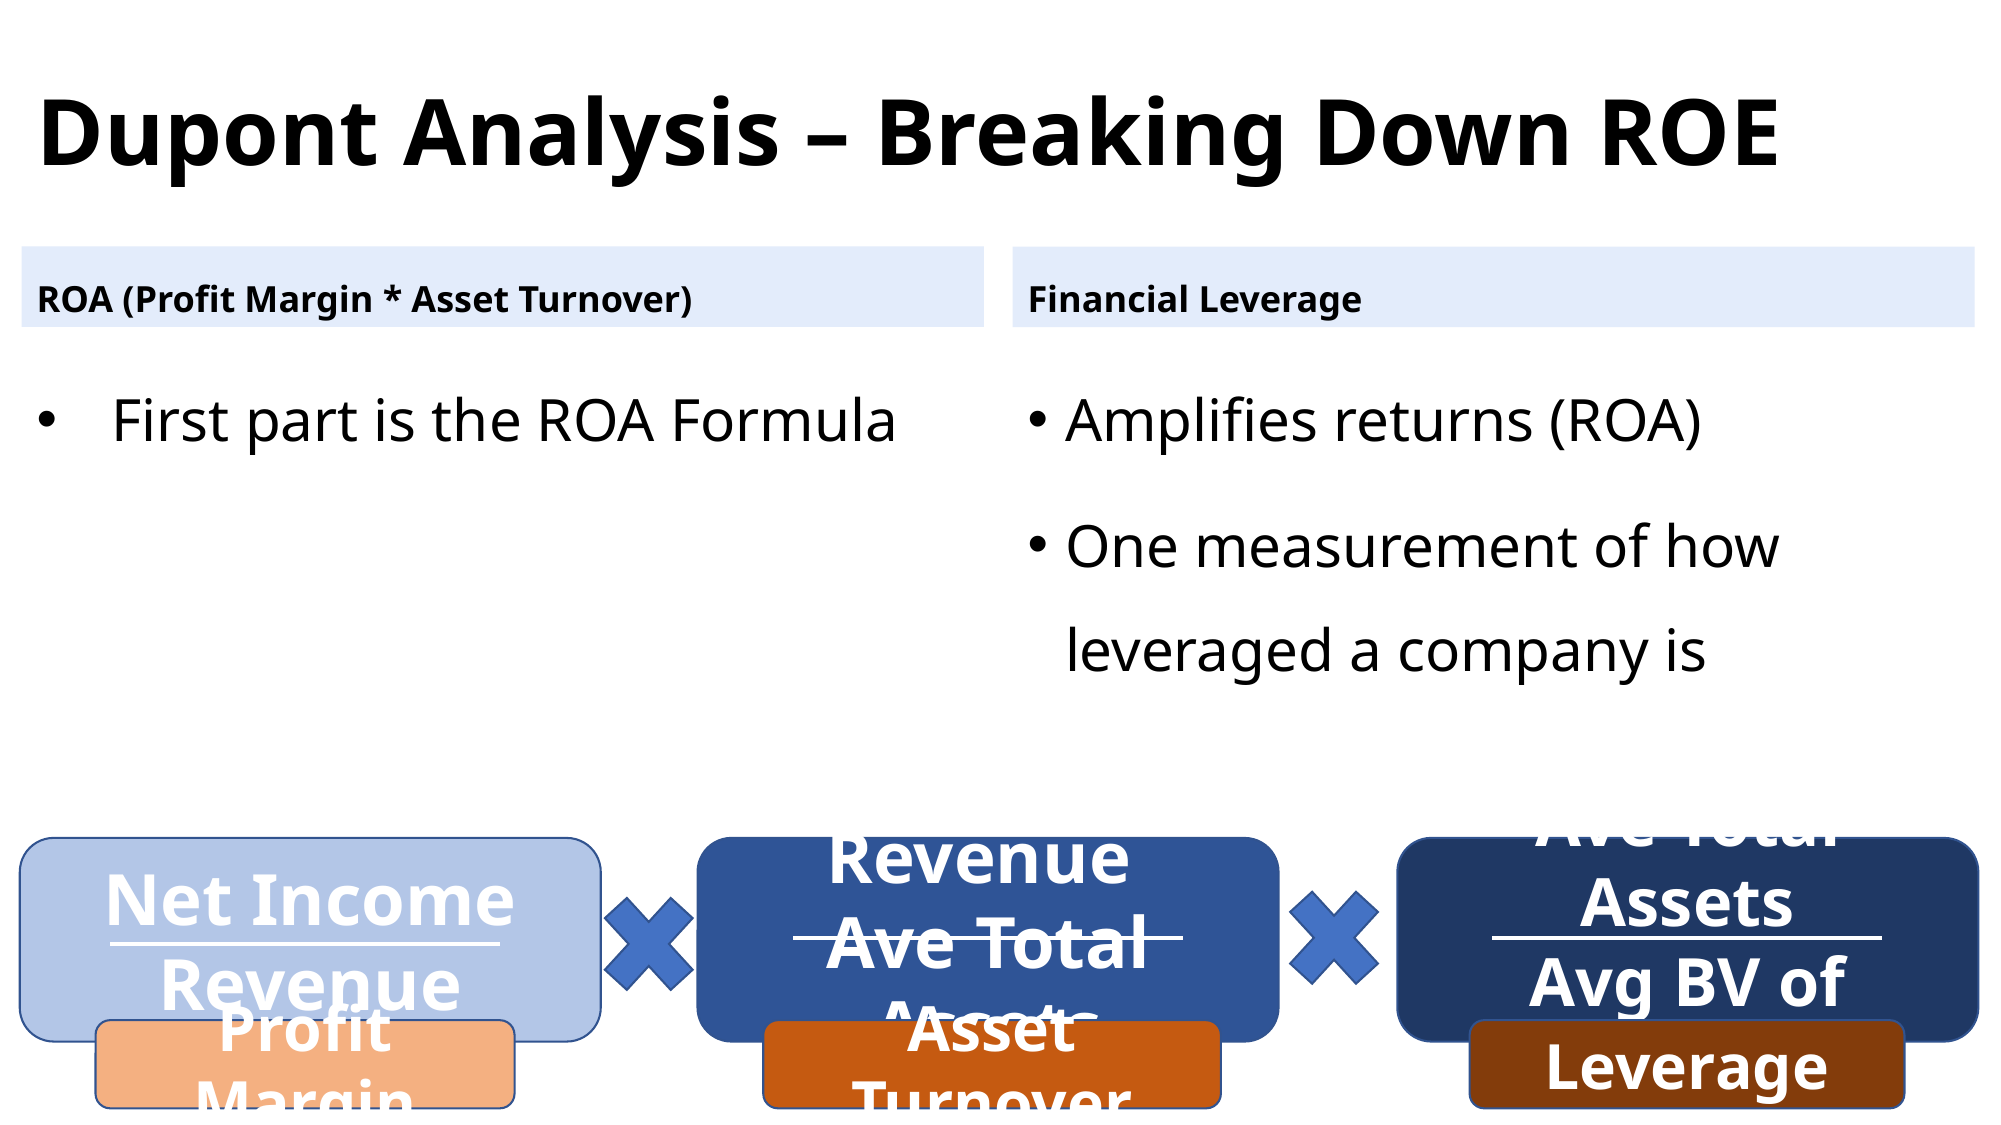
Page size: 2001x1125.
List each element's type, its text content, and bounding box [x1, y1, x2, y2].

text_box Ave Total Assets Avg BV of Equity [1397, 837, 1979, 1042]
text_box Asset Turnover [763, 1020, 1221, 1109]
text_box Leverage [1469, 1020, 1905, 1109]
text_box Profit Margin [95, 1020, 515, 1109]
list Amplifies returns (ROA) One measurement of how leveraged a company is [1012, 340, 1975, 1016]
text_box Net Income Revenue [19, 837, 601, 1042]
list Financial Leverage [1012, 246, 1975, 328]
title Dupont Analysis – Breaking Down ROE [21, 60, 1978, 211]
list First part is the ROA Formula [21, 340, 984, 1016]
list ROA (Profit Margin * Asset Turnover) [21, 246, 984, 327]
text_box [604, 897, 693, 990]
text_box Revenue Ave Total Assets [697, 837, 1279, 1042]
text_box [1290, 891, 1378, 984]
